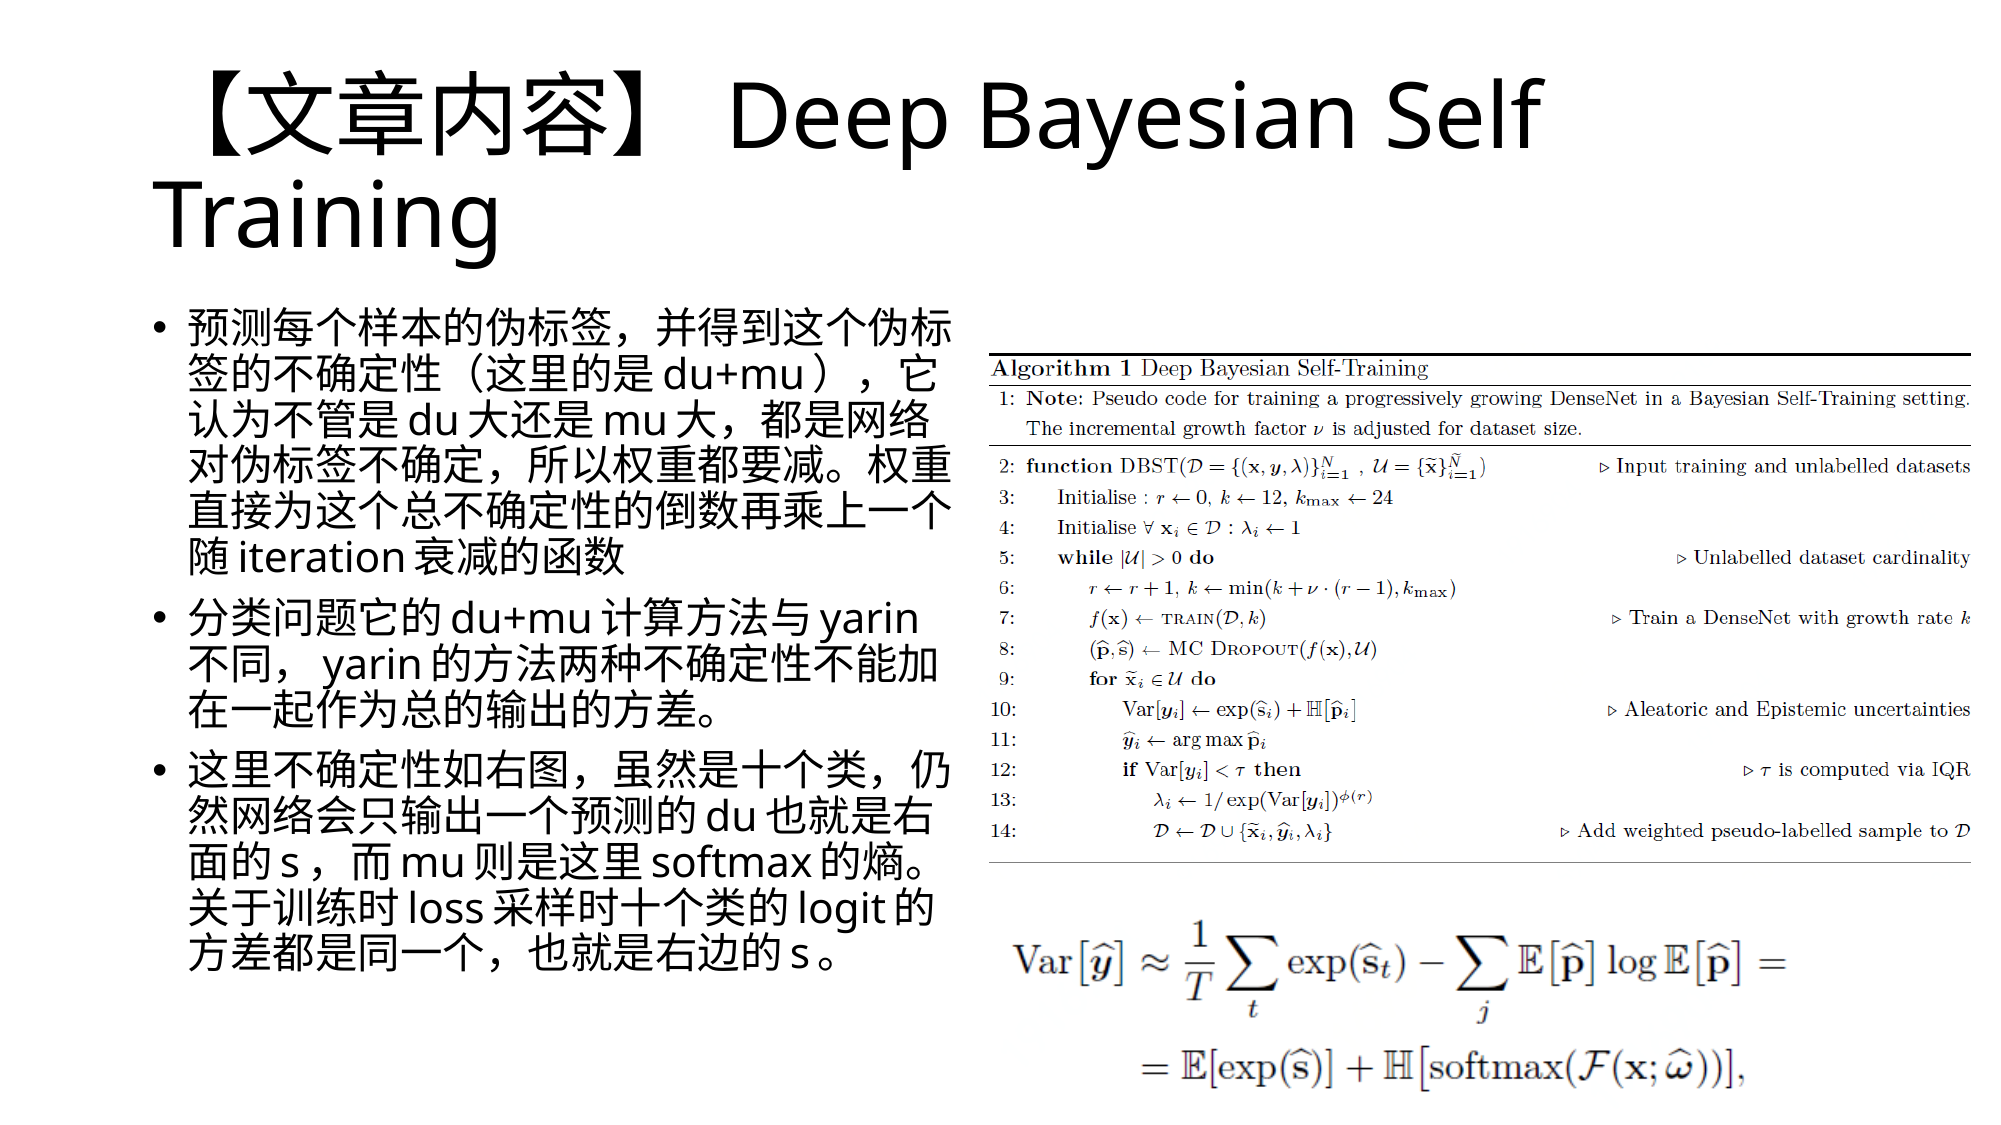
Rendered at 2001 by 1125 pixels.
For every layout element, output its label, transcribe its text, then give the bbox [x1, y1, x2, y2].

title 【文章内容】Deep Bayesian Self Training [137, 59, 1863, 278]
picture [968, 343, 2000, 879]
picture [999, 906, 1813, 1120]
list 预测每个样本的伪标签，并得到这个伪标签的不确定性（这里的是du+mu），它认为不管是du大还是mu大，都是网络对伪标签不确定，所以权重都要减。权重直接为这个总不确定性的倒数再乘上一个随iteration衰减的函数 分类问题它的du+mu计算方法与yarin不同，yarin的方法两种不确定性不能加在一起作为总的输出的方差。 这里不确定性如右图，虽然是十个类，仍然网络会只输出一个预测的du也就是右面的s，而mu则是这里softmax的熵。关于训练时loss采样时十个类的logit的方差都是同一个，也就是右边的s。 [137, 299, 969, 1014]
